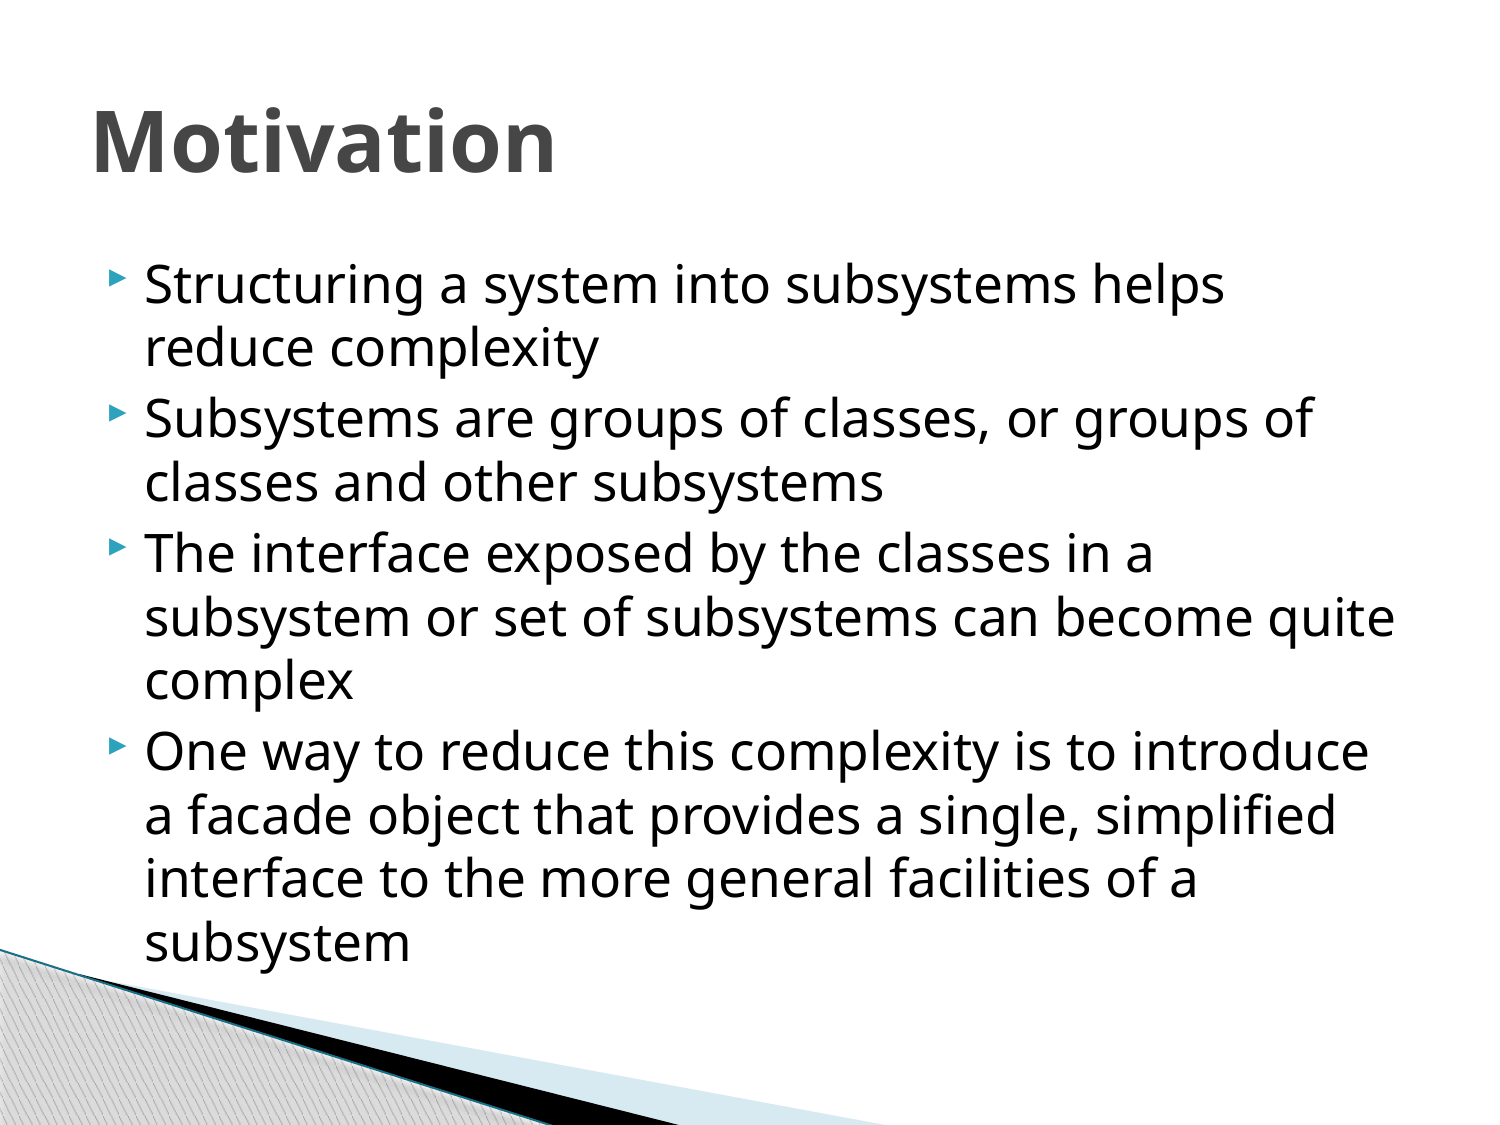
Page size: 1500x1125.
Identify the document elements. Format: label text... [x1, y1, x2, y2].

list Structuring a system into subsystems helps reduce complexity Subsystems are groups of classes, or groups of classes and other subsystems The interface exposed by the classes in a subsystem or set of subsystems can become quite complex One way to reduce this complexity is to introduce a facade object that provides a single, simplified interface to the more general facilities of a subsystem [75, 243, 1425, 986]
title Motivation [75, 45, 1425, 233]
